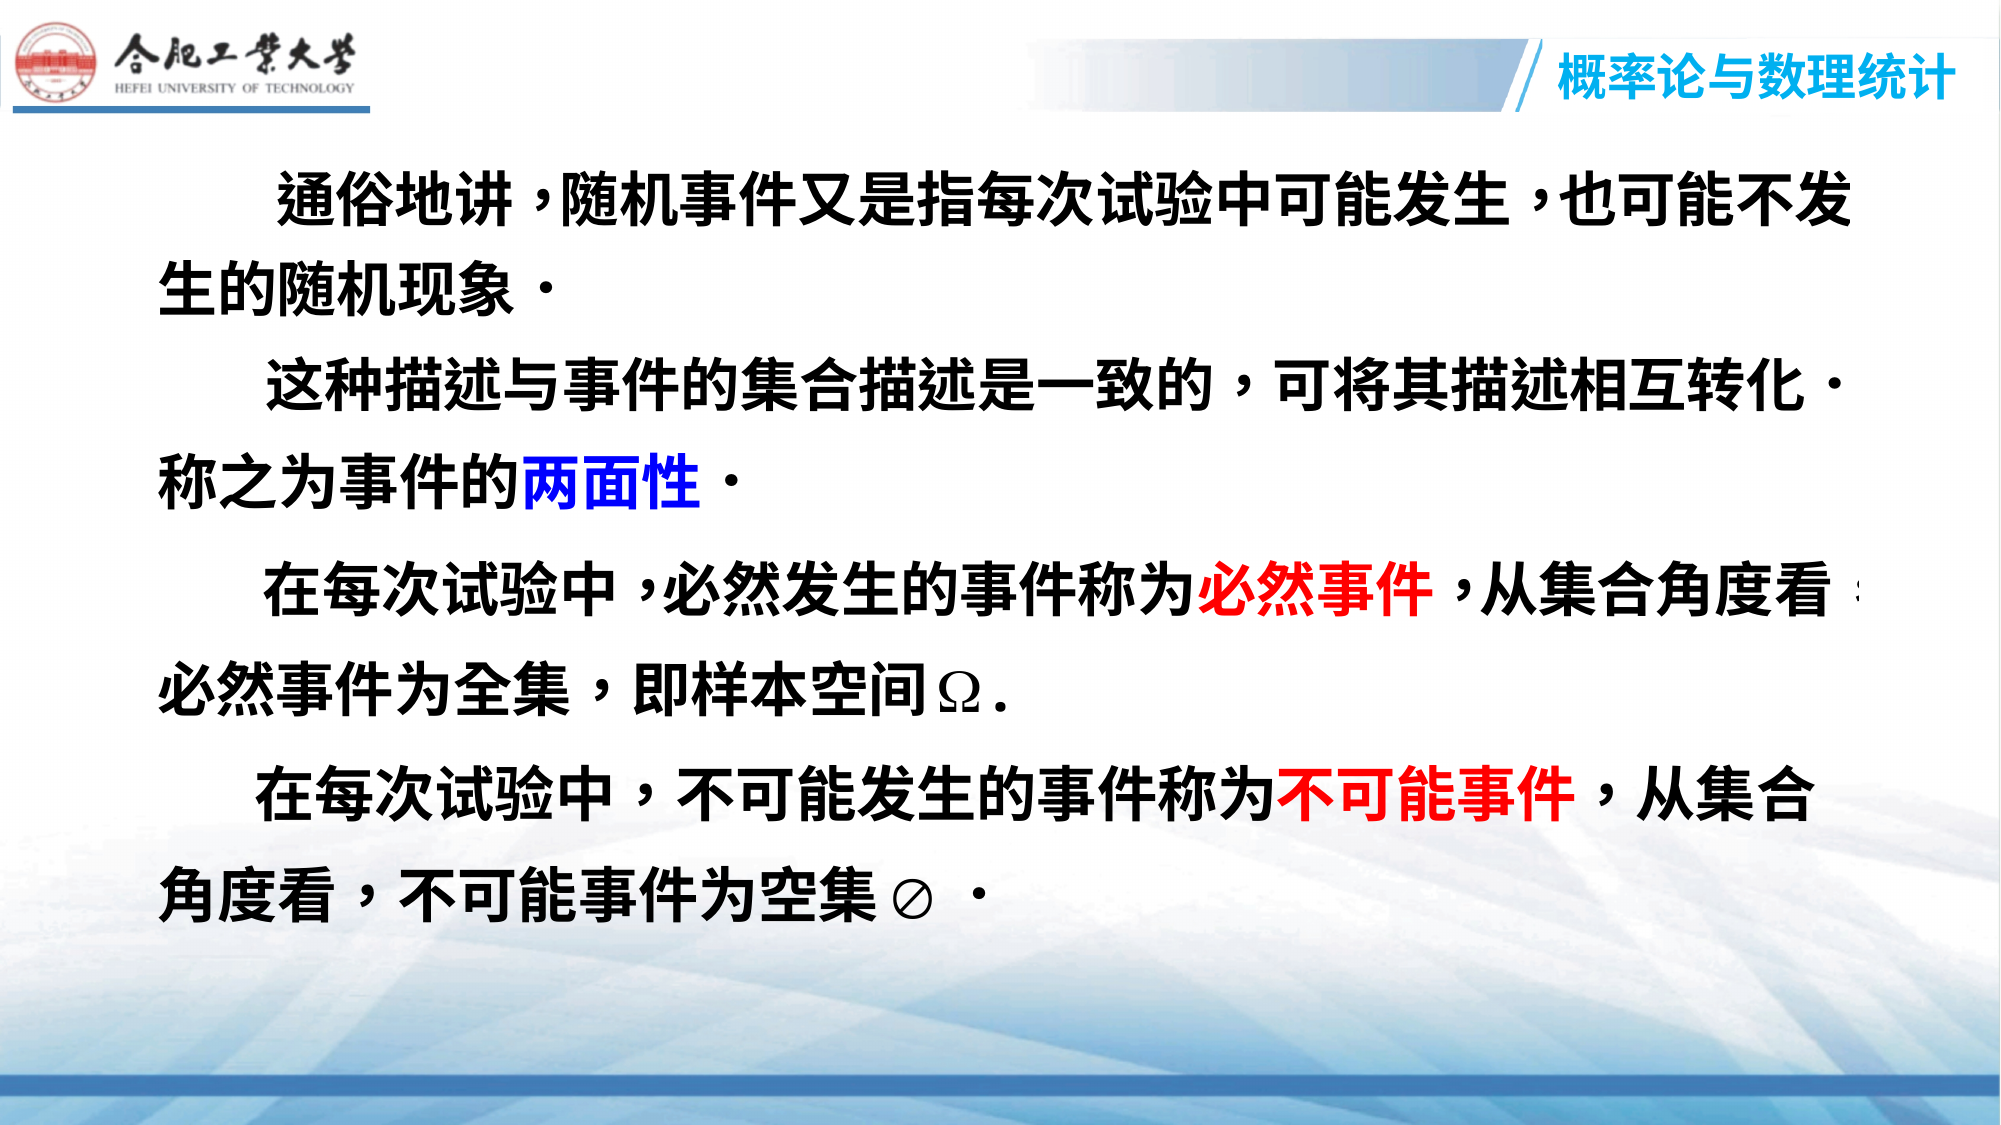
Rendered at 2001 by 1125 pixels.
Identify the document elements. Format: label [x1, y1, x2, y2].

text_box [156, 207, 652, 350]
picture [0, 0, 2001, 1125]
text_box [146, 305, 1864, 461]
text_box [156, 444, 820, 599]
text_box [156, 118, 1850, 271]
text_box [133, 735, 1837, 888]
text_box [156, 837, 1096, 969]
text_box [143, 531, 1859, 659]
text_box [156, 632, 1194, 778]
